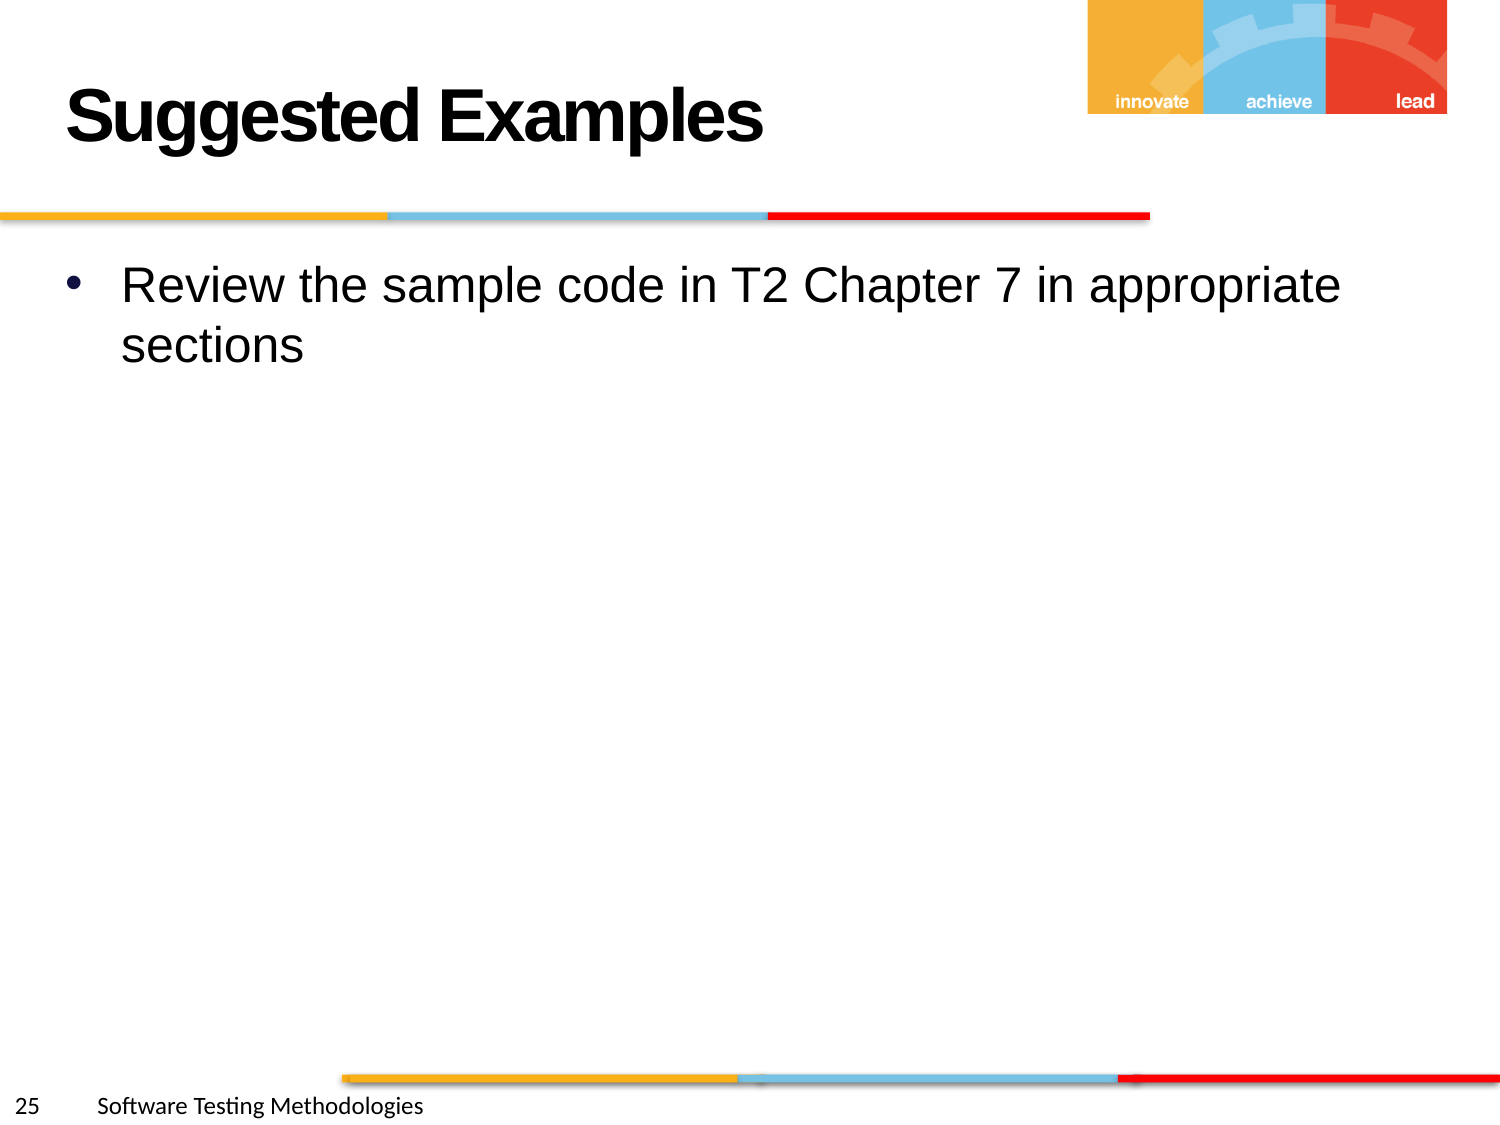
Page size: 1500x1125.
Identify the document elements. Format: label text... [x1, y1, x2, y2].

list Suggested Examples [50, 24, 1088, 213]
list Review the sample code in T2 Chapter 7 in appropriate sections [50, 245, 1400, 988]
picture [1087, 0, 1448, 114]
